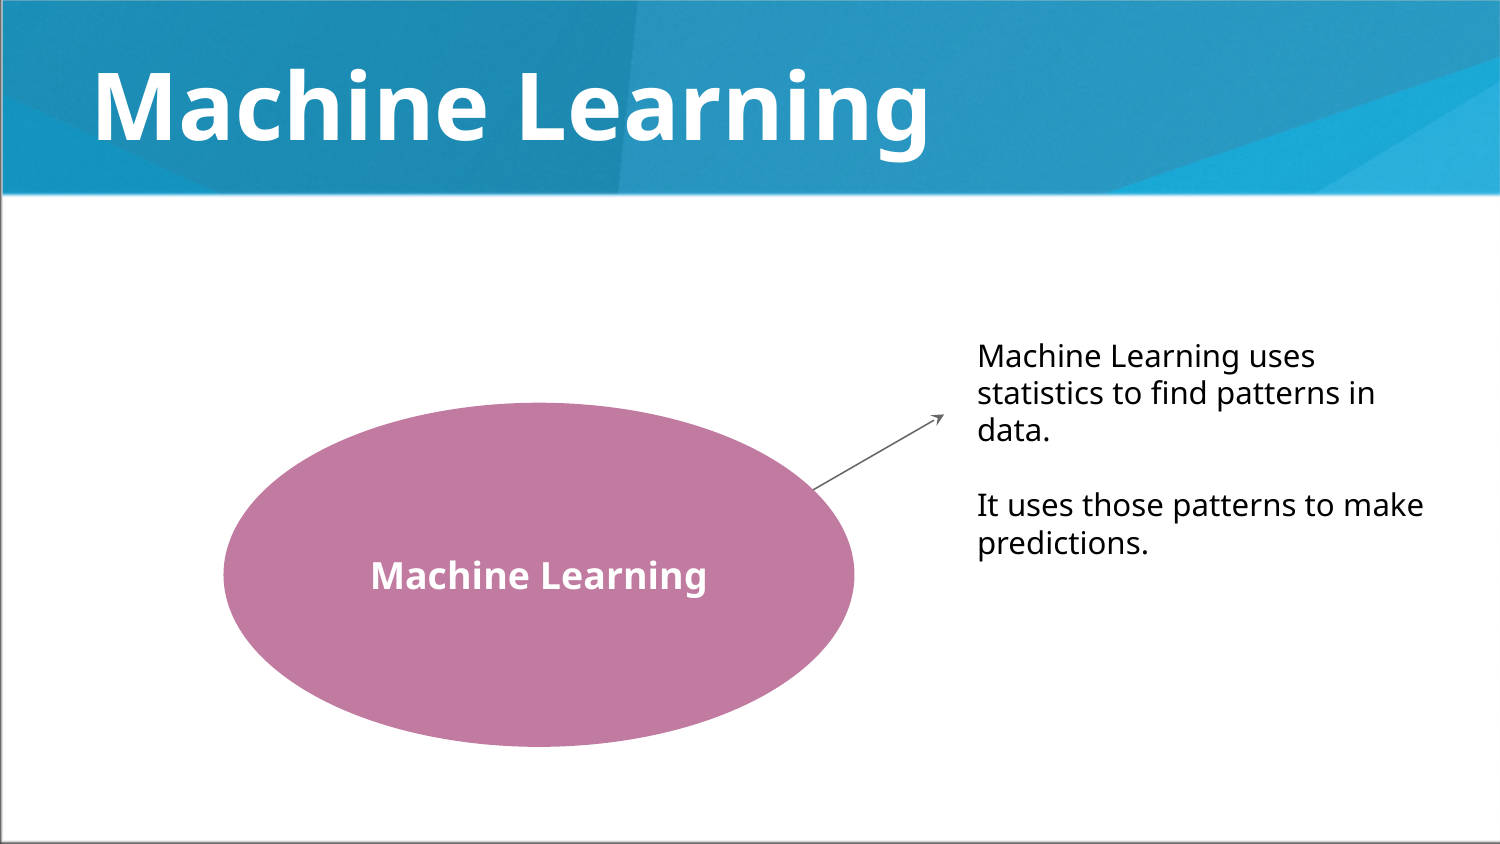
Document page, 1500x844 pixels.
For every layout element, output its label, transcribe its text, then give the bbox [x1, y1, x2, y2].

text_box Machine Learning [223, 402, 855, 747]
picture [0, 0, 1500, 844]
text_box Machine Learning uses statistics to find patterns in data. It uses those patterns to make predictions. [962, 320, 1462, 576]
title Machine Learning [75, 33, 1425, 175]
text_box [735, 414, 945, 535]
